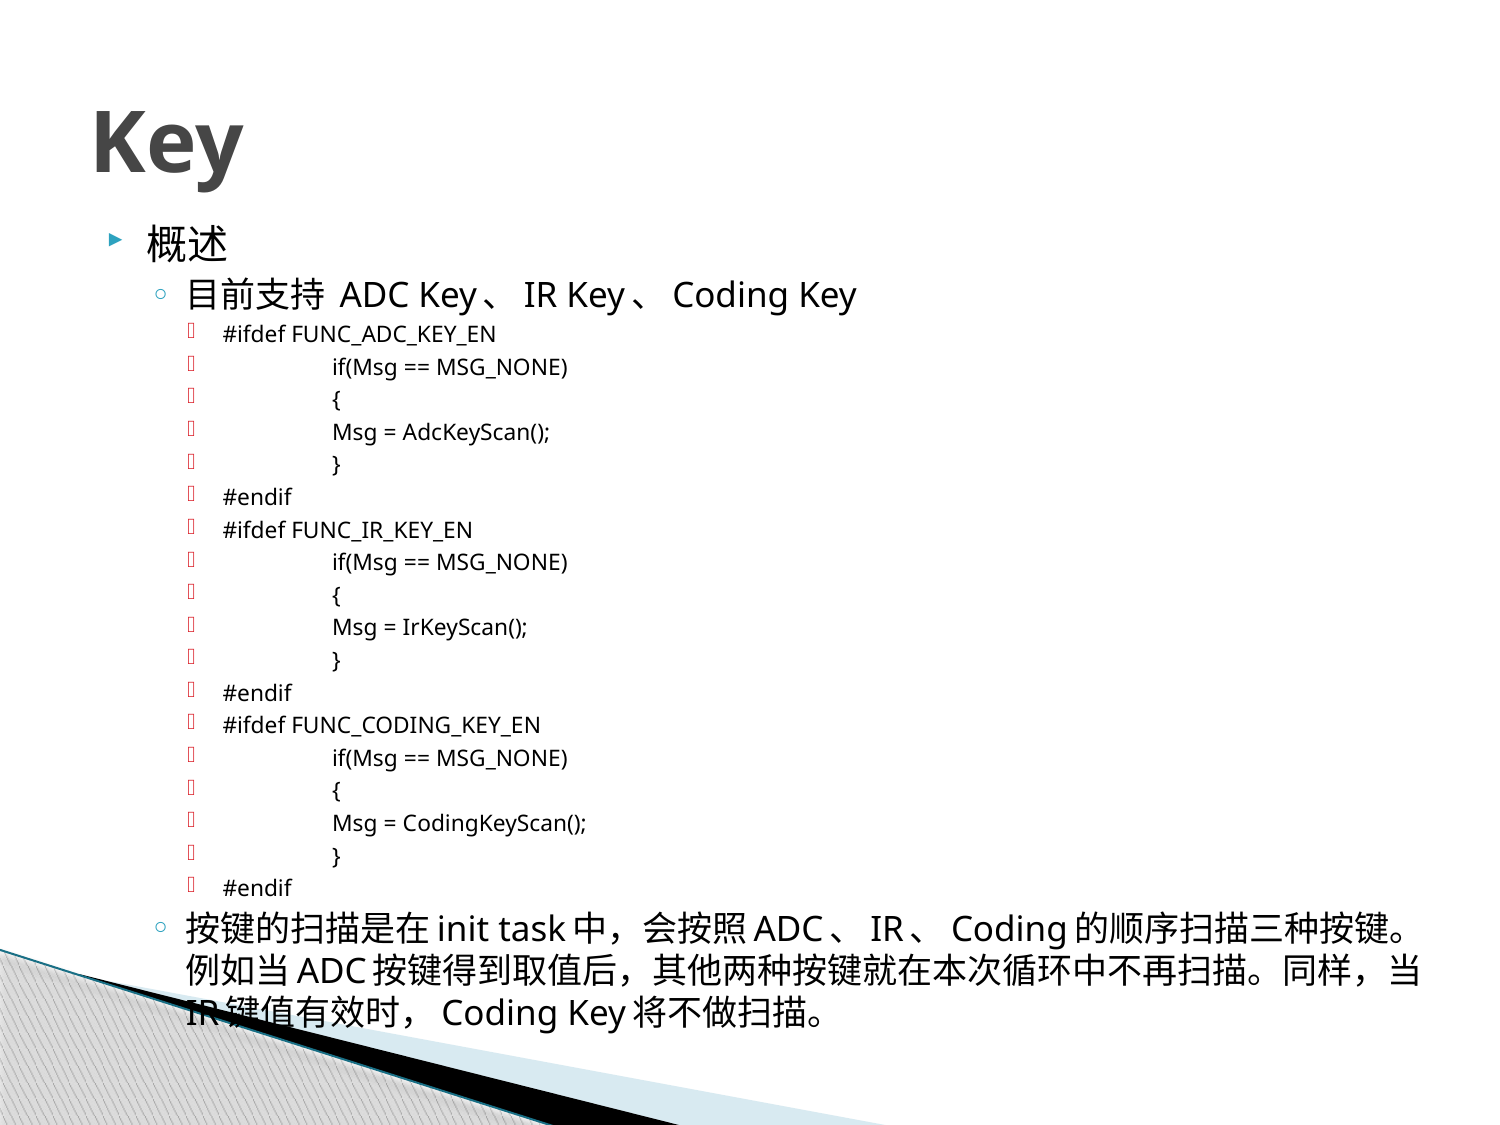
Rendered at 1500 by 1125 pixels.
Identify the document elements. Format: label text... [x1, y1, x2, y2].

title Key [75, 45, 1425, 233]
list 概述 目前支持 ADC Key、IR Key、Coding Key #ifdef FUNC_ADC_KEY_EN if(Msg == MSG_NONE) { Msg = AdcKeyScan(); } #endif #ifdef FUNC_IR_KEY_EN if(Msg == MSG_NONE) { Msg = IrKeyScan(); } #endif #ifdef FUNC_CODING_KEY_EN if(Msg == MSG_NONE) { Msg = CodingKeyScan(); } #endif 按键的扫描是在init task中，会按照ADC、IR、Coding的顺序扫描三种按键。例如当ADC按键得到取值后，其他两种按键就在本次循环中不再扫描。同样，当IR键值有效时，Coding Key将不做扫描。 [75, 210, 1454, 1043]
